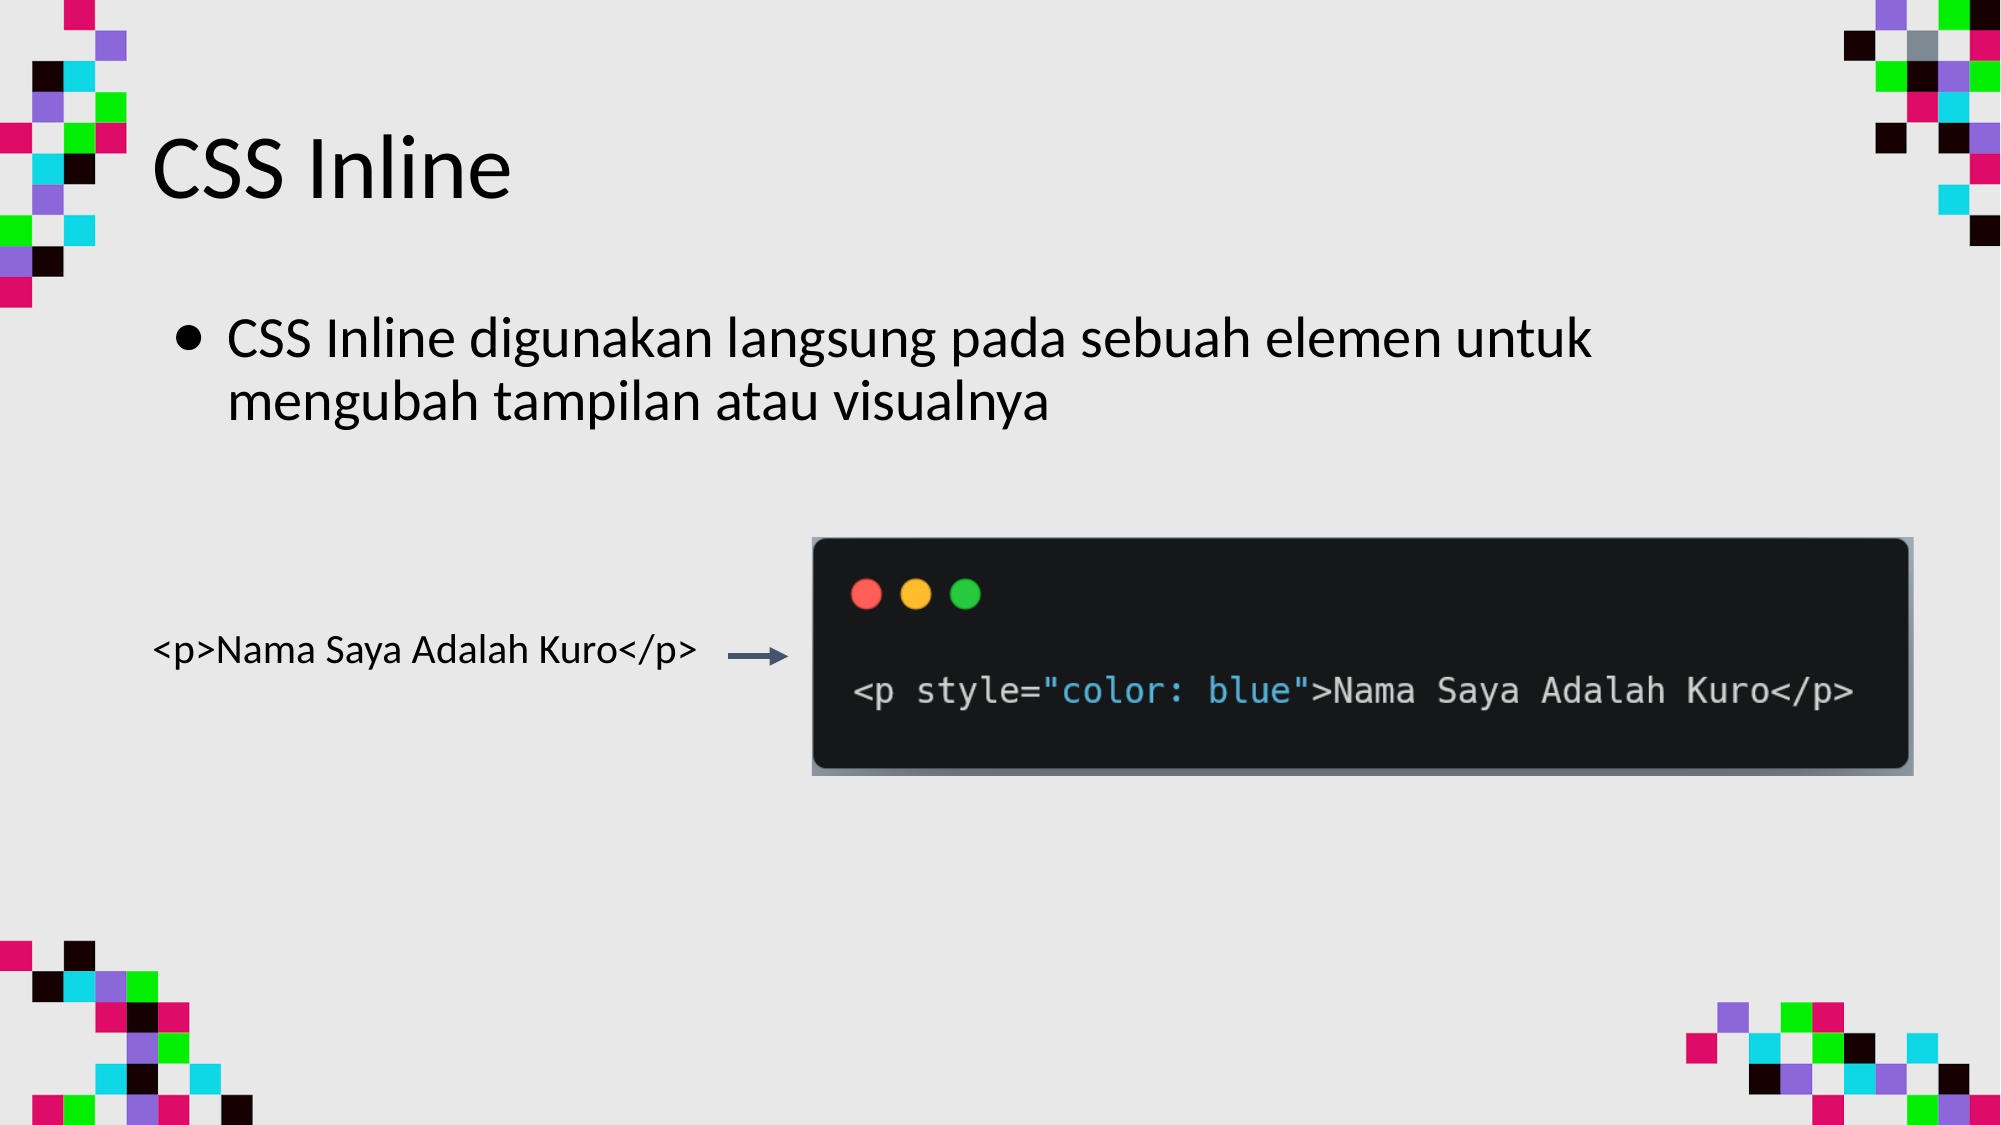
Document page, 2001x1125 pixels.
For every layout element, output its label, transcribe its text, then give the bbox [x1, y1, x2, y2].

picture [0, 0, 2001, 1125]
list CSS Inline digunakan langsung pada sebuah elemen untuk mengubah tampilan atau visualnya [137, 299, 1863, 1014]
title CSS Inline [137, 59, 1863, 278]
text_box <p>Nama Saya Adalah Kuro</p> [137, 606, 739, 687]
